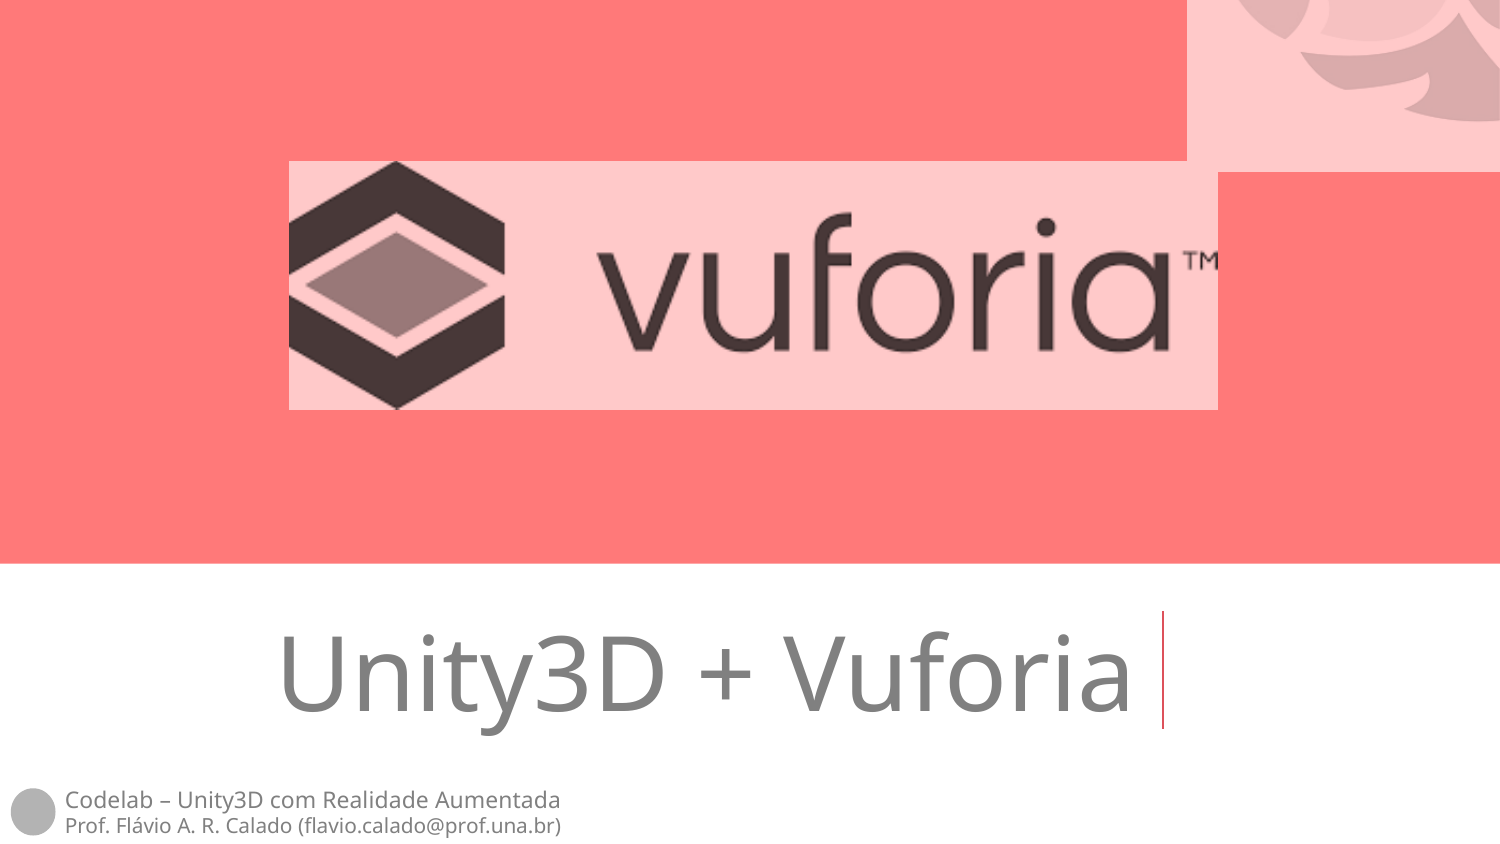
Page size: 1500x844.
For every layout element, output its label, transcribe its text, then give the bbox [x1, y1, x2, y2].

picture [288, 161, 1218, 411]
title Unity3D + Vuforia [88, 610, 1152, 729]
